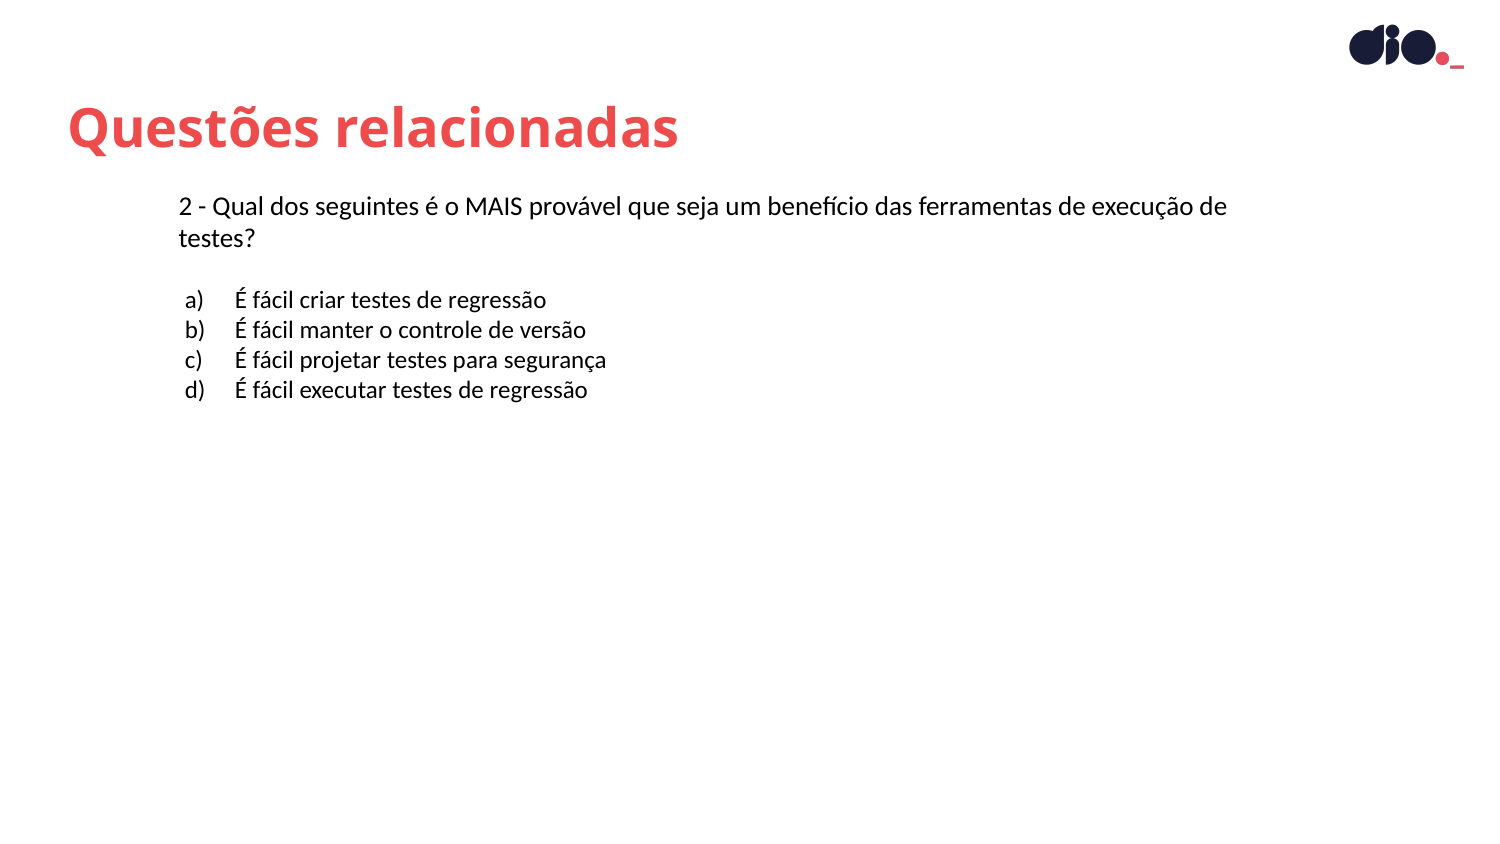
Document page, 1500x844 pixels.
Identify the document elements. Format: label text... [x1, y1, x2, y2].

picture [1334, 15, 1474, 78]
text_box Questões relacionadas [52, 51, 1268, 190]
text_box 2 - Qual dos seguintes é o MAIS provável que seja um benefício das ferramentas de execução de testes? É fácil criar testes de regressão É fácil manter o controle de versão É fácil projetar testes para segurança É fácil executar testes de regressão [144, 173, 1291, 805]
